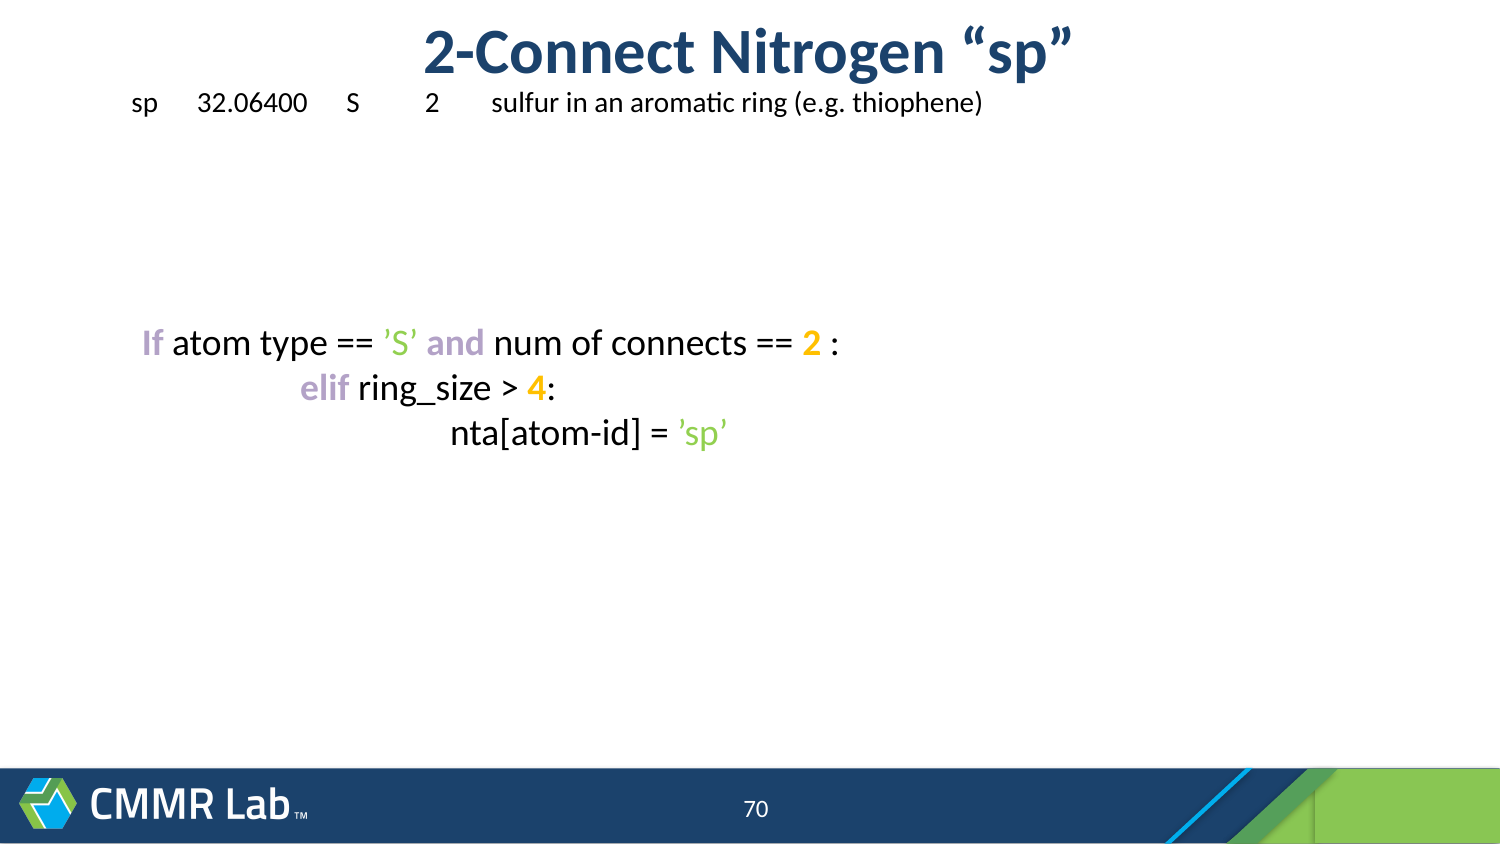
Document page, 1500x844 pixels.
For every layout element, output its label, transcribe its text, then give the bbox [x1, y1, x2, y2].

picture [0, 761, 324, 843]
title 2-Connect Nitrogen “sp” [0, 0, 1500, 94]
text_box sp 32.06400 S 2 sulfur in an aromatic ring (e.g. thiophene) [116, 94, 1500, 126]
slide_number 70 [581, 784, 932, 830]
text_box If atom type == ’S’ and num of connects == 2 : elif ring_size > 4: nta[atom-id] = ’sp’ [127, 310, 1500, 461]
